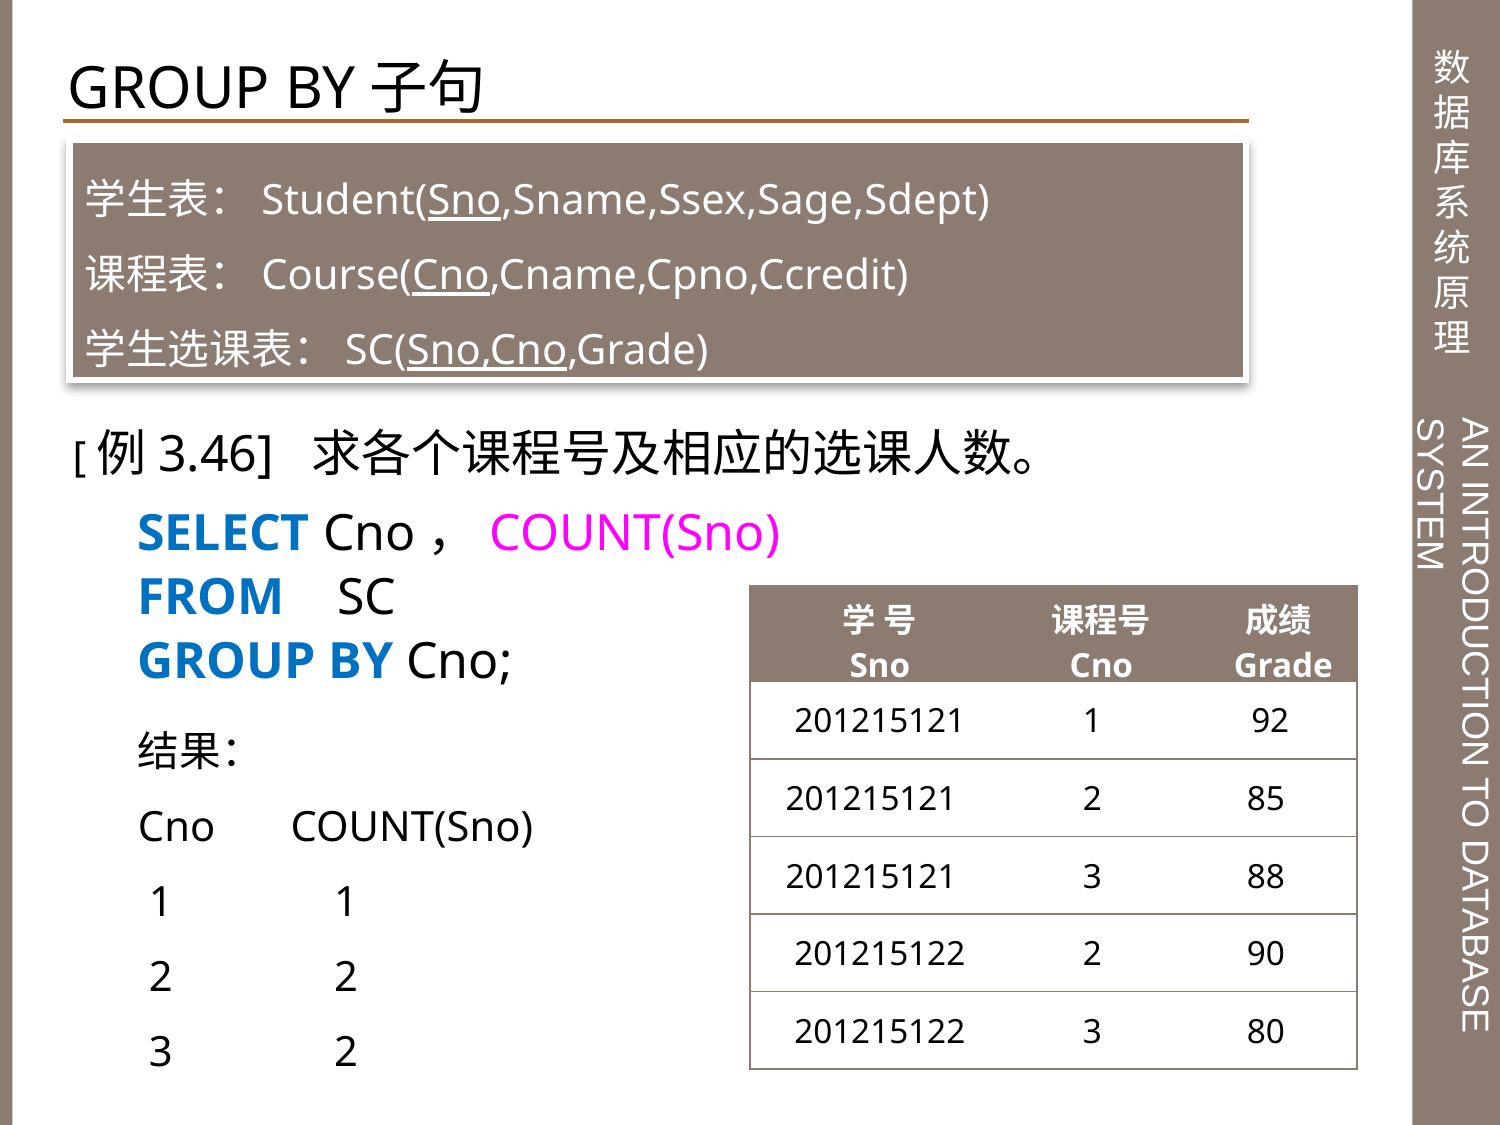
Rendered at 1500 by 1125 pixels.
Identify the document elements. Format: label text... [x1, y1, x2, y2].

table_cell 1 [1010, 682, 1175, 758]
table_cell 3 [1010, 837, 1175, 913]
table_cell 92 [1175, 682, 1356, 758]
table_cell 201215121 [751, 837, 1010, 913]
list [例3.46] 求各个课程号及相应的选课人数。 SELECT Cno，COUNT(Sno) FROM SC GROUP BY Cno; [57, 420, 1383, 717]
table_cell 2 [1010, 915, 1175, 991]
text_box 结果： Cno COUNT(Sno) 1 1 2 2 3 2 [48, 692, 656, 1083]
table_cell 80 [1175, 992, 1356, 1068]
table_cell 201215121 [751, 682, 1010, 758]
table_cell 201215121 [751, 760, 1010, 836]
table_cell 201215122 [751, 992, 1010, 1068]
text_box 学生表：Student(Sno,Sname,Ssex,Sage,Sdept) 课程表：Course(Cno,Cname,Cpno,Ccredit) 学生选课表：SC(Sno,Cno,Grade) [69, 140, 1247, 380]
table_cell 3 [1010, 992, 1175, 1068]
table_cell 85 [1175, 760, 1356, 836]
table_cell 2 [1010, 760, 1175, 836]
text_box GROUP BY子句 [53, 42, 1270, 123]
table_header 成绩 Grade [1175, 587, 1356, 680]
table_cell 88 [1175, 837, 1356, 913]
table_header 学 号 Sno [751, 587, 1010, 680]
table_cell 90 [1175, 915, 1356, 991]
table_cell 201215122 [751, 915, 1010, 991]
table_header 课程号 Cno [1010, 587, 1175, 680]
